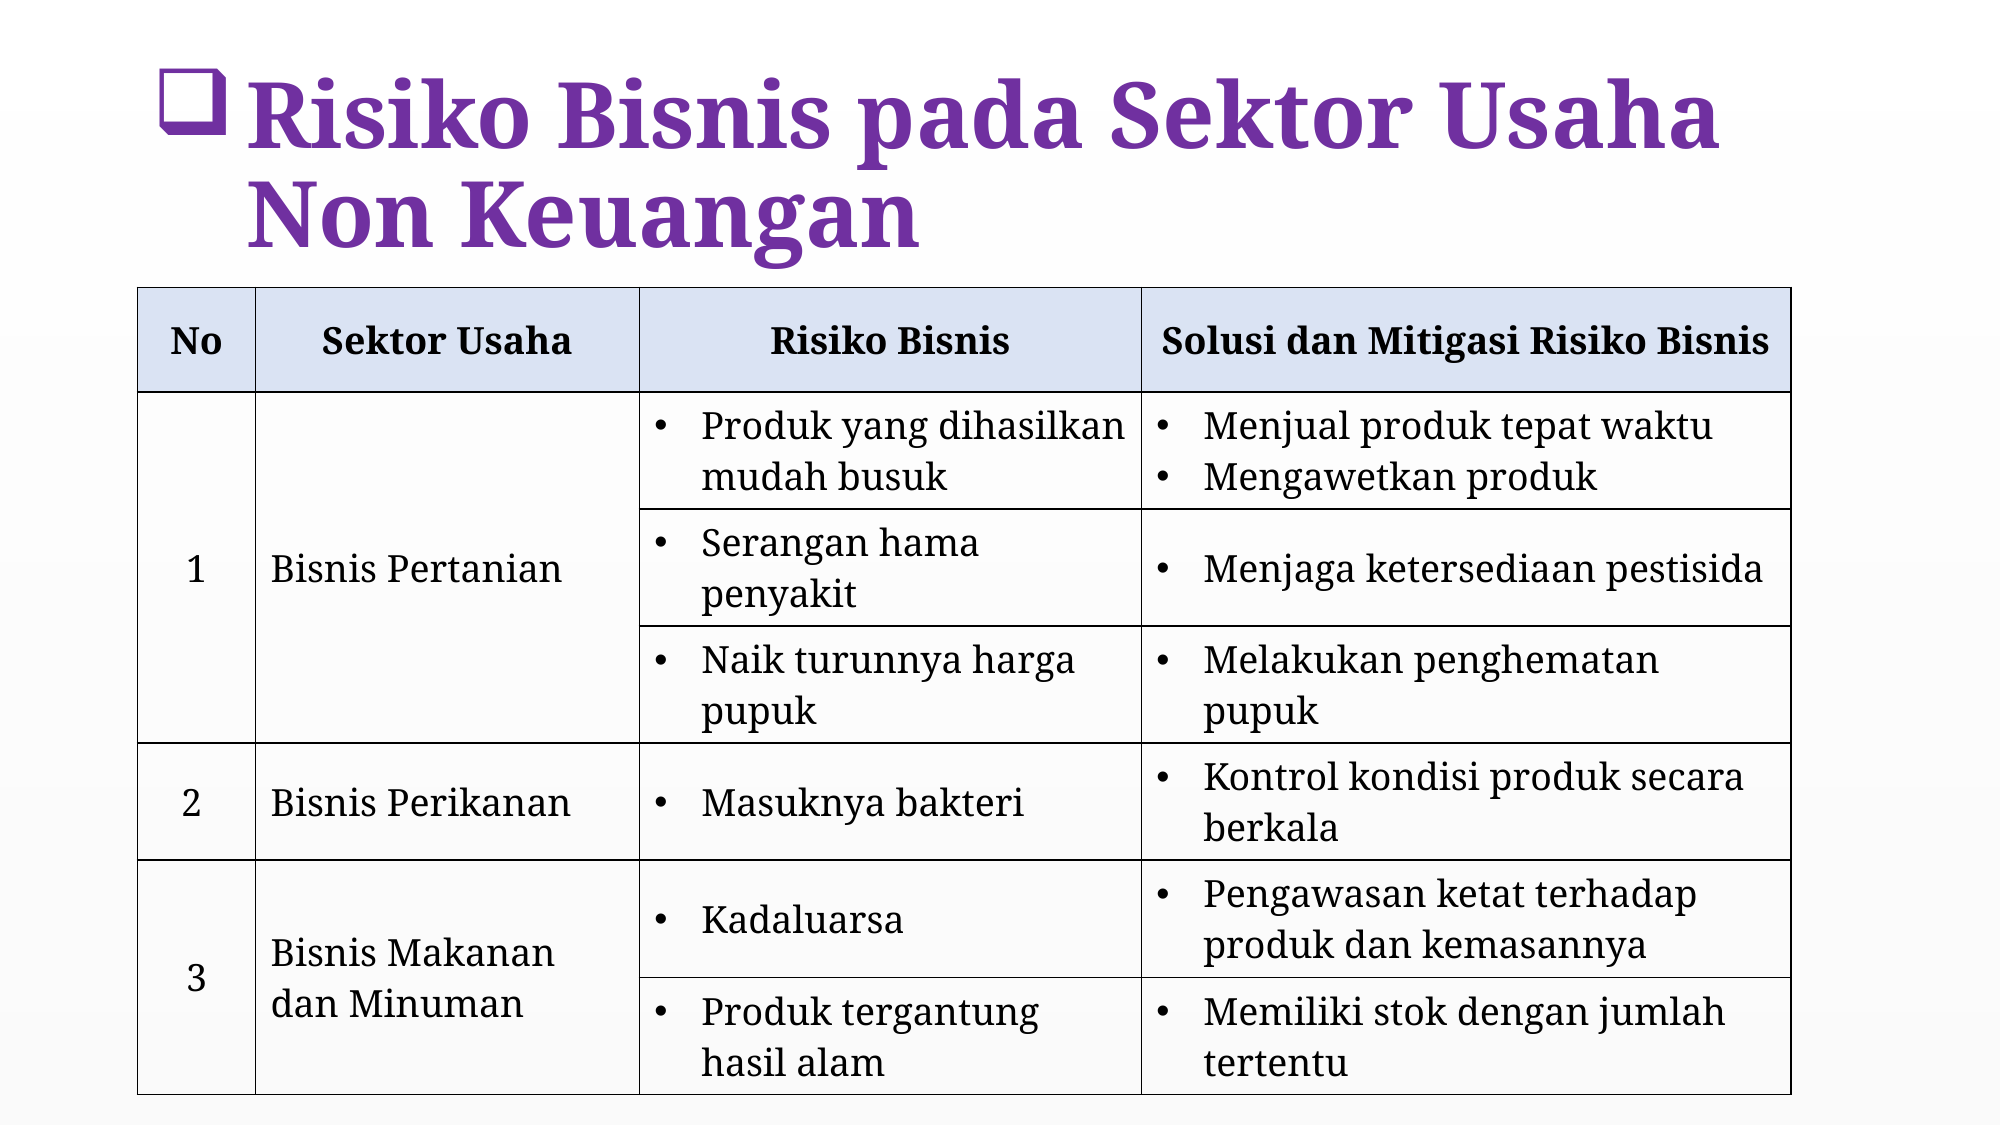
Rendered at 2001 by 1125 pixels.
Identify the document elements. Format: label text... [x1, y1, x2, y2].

table_cell Pengawasan ketat terhadap produk dan kemasannya [1142, 861, 1790, 977]
table_cell Bisnis Makanan dan Minuman [256, 861, 639, 1094]
table_cell Memiliki stok dengan jumlah tertentu [1142, 978, 1790, 1094]
table_cell Menjaga ketersediaan pestisida [1142, 510, 1790, 625]
table_cell Masuknya bakteri [640, 744, 1141, 859]
table_cell Bisnis Perikanan [256, 744, 639, 859]
table_cell 1 [138, 393, 255, 742]
table_header Sektor Usaha [256, 288, 639, 391]
table_cell Produk yang dihasilkan mudah busuk [640, 393, 1141, 508]
table_cell Bisnis Pertanian [256, 393, 639, 742]
table_cell Menjual produk tepat waktu Mengawetkan produk [1142, 393, 1790, 508]
table_cell Melakukan penghematan pupuk [1142, 627, 1790, 742]
table_cell Kontrol kondisi produk secara berkala [1142, 744, 1790, 859]
table_cell Produk tergantung hasil alam [640, 978, 1141, 1094]
table_cell Kadaluarsa [640, 861, 1141, 977]
table_cell Serangan hama penyakit [640, 510, 1141, 625]
table_cell 2 [138, 744, 255, 859]
title Risiko Bisnis pada Sektor Usaha Non Keuangan [137, 59, 1863, 278]
table_cell Naik turunnya harga pupuk [640, 627, 1141, 742]
table_header Solusi dan Mitigasi Risiko Bisnis [1142, 288, 1790, 391]
table_header No [138, 288, 255, 391]
table_header Risiko Bisnis [640, 288, 1141, 391]
table_cell 3 [138, 861, 255, 1094]
